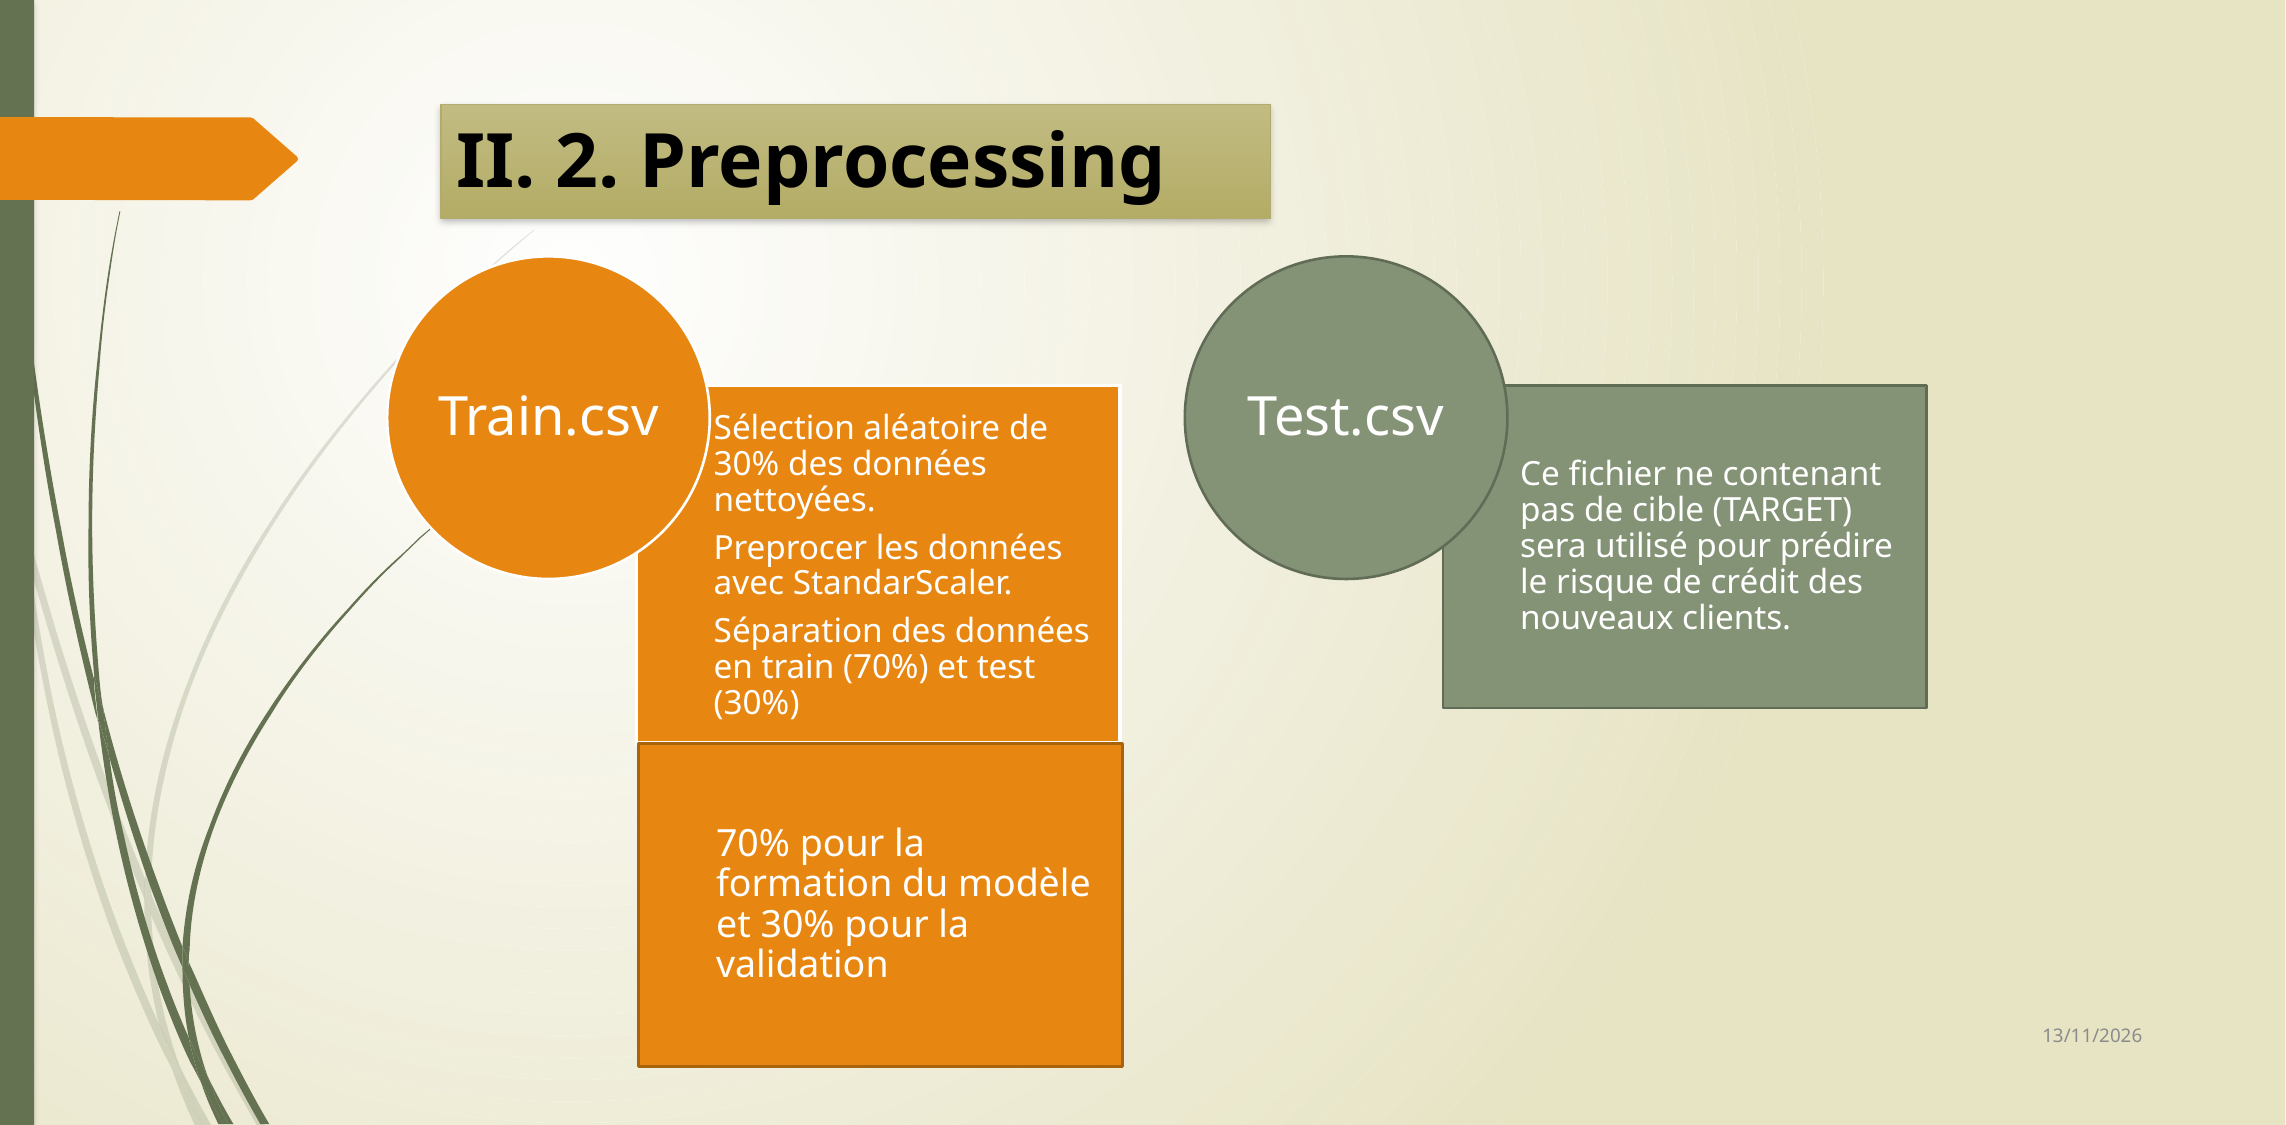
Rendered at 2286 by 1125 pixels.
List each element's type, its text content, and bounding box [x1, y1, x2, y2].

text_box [290, 255, 2015, 1067]
title II. 2. Preprocessing [440, 104, 1271, 219]
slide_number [2022, 1005, 2158, 1067]
